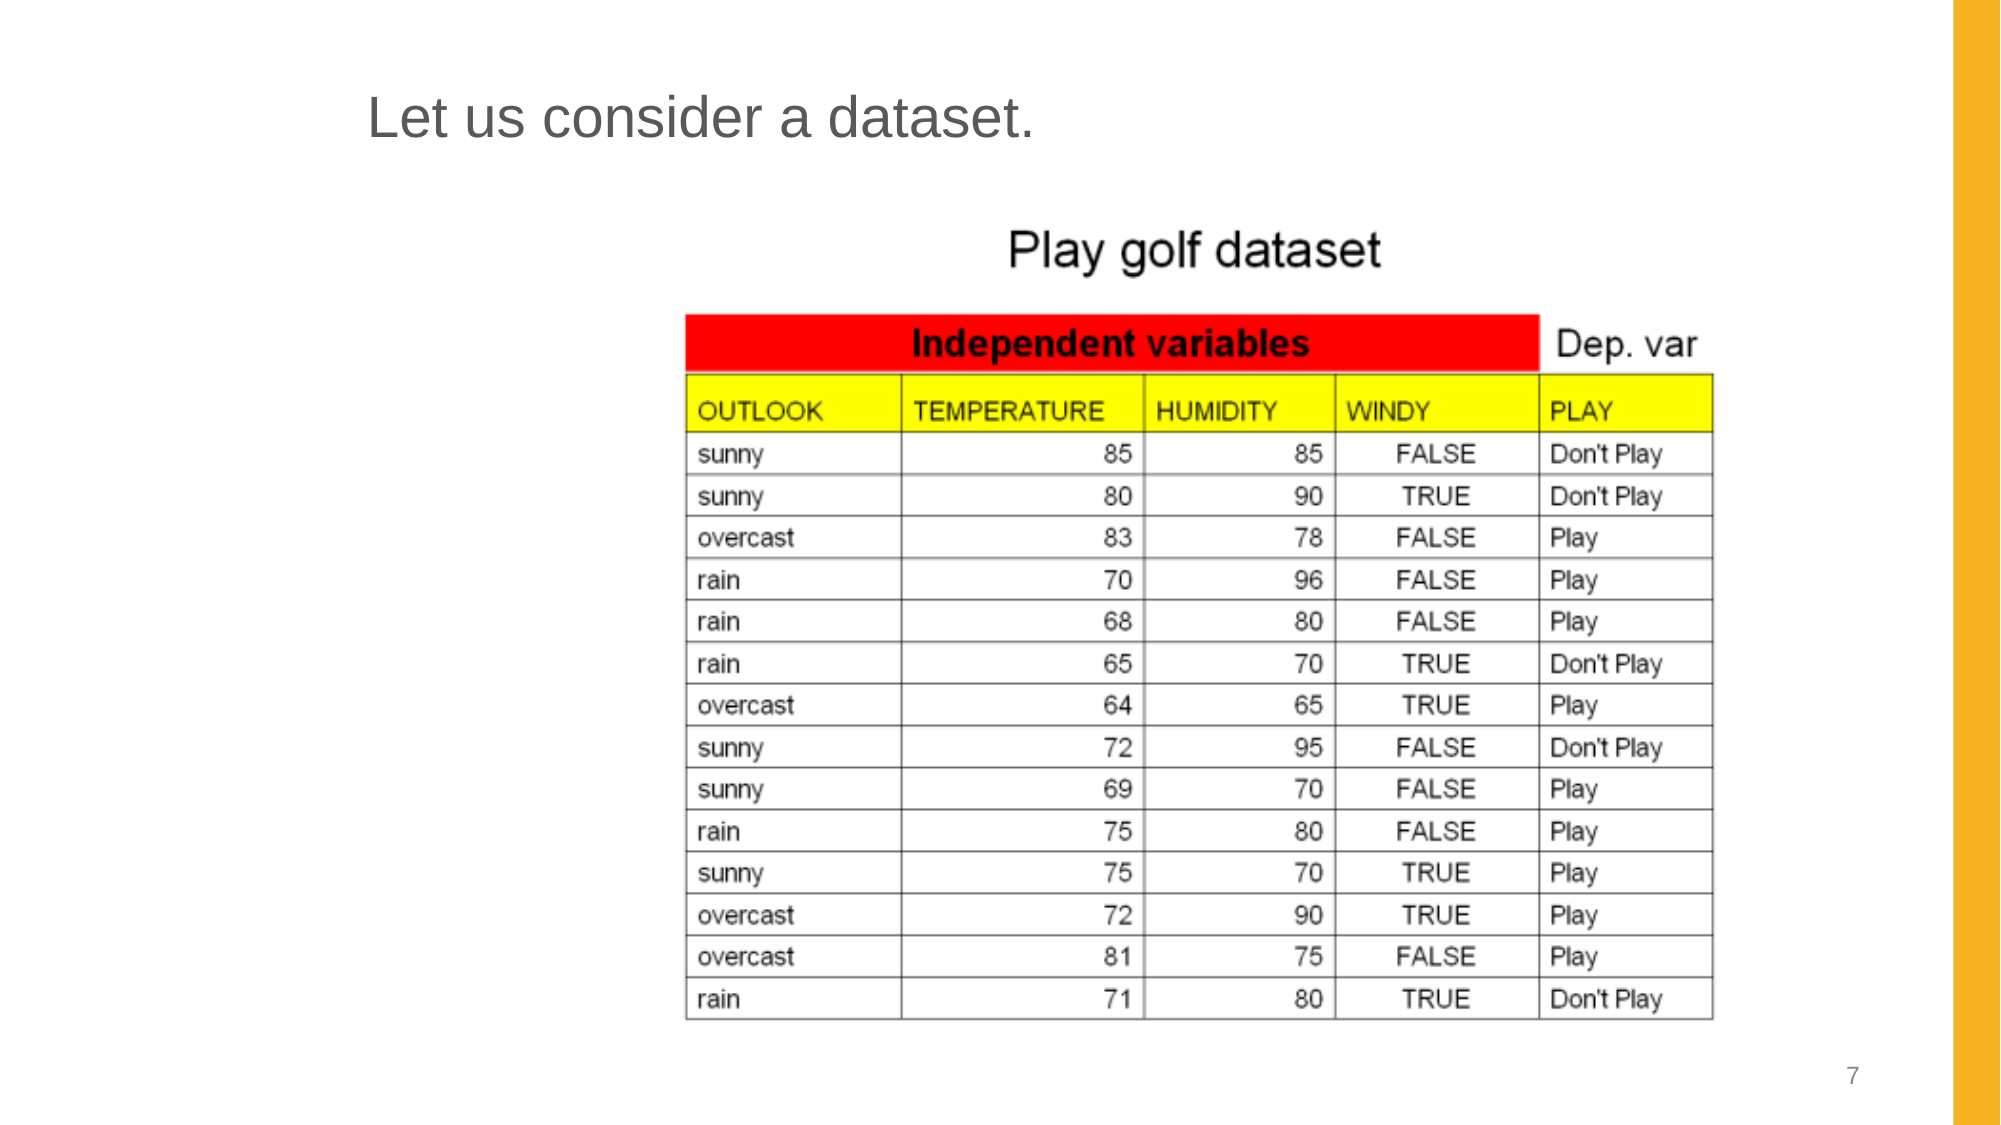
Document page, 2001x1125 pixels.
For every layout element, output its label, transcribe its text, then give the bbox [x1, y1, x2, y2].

picture [629, 174, 1771, 1032]
list Let us consider a dataset. [332, 64, 1625, 945]
slide_number 7 [1412, 1045, 1875, 1103]
